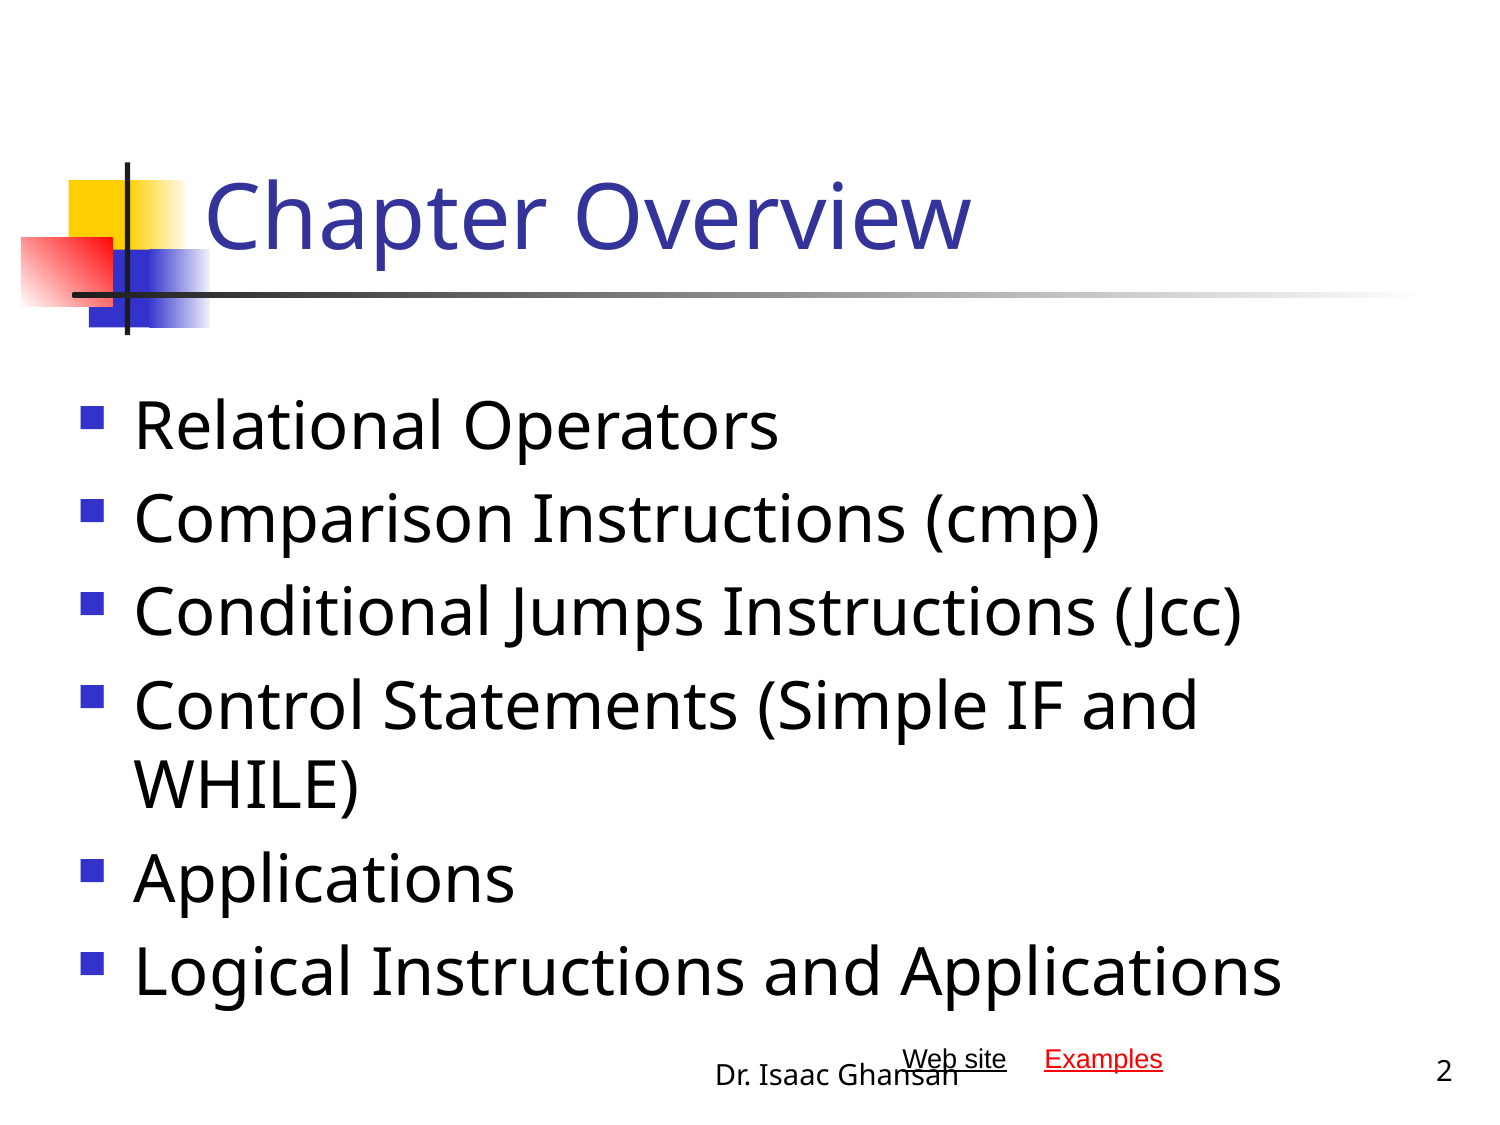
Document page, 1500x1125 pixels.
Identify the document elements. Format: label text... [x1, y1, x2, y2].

slide_number 2 [1155, 1024, 1468, 1100]
title Chapter Overview [188, 35, 1468, 275]
footer Dr. Isaac Ghansah [600, 1024, 1075, 1100]
list Relational Operators Comparison Instructions (cmp) Conditional Jumps Instructions (Jcc) Control Statements (Simple IF and WHILE) Applications Logical Instructions and Applications [62, 375, 1425, 1038]
